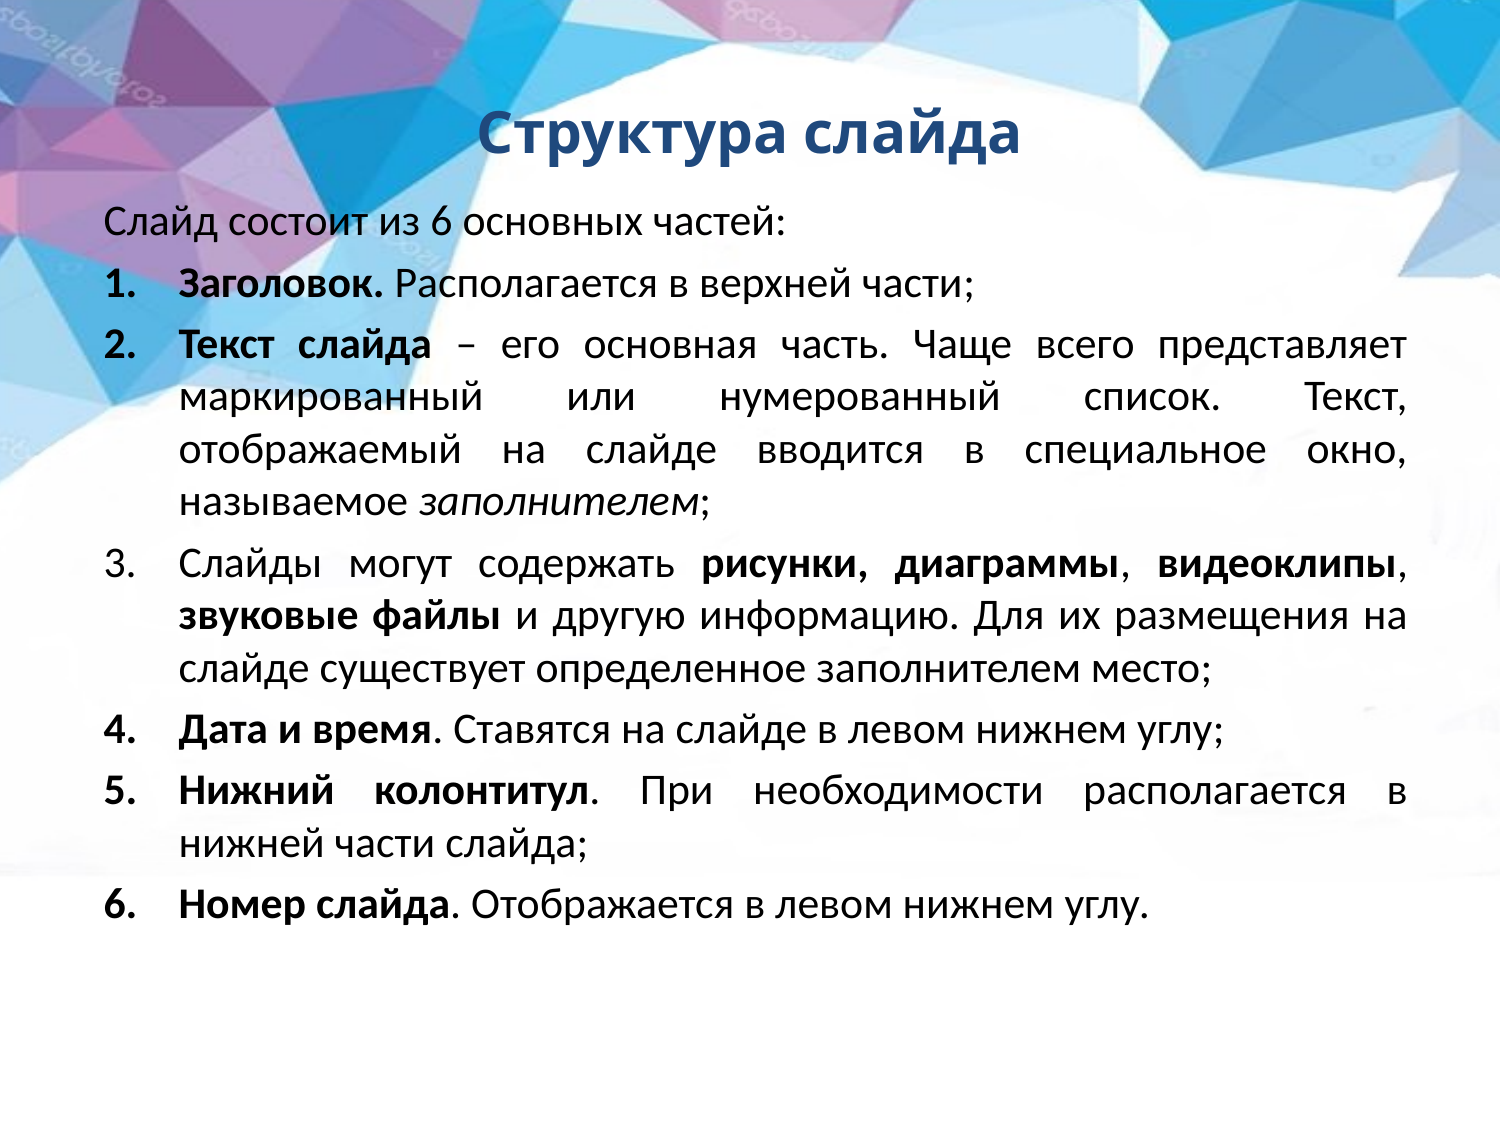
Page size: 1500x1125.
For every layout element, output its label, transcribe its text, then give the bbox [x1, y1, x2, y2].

text_box Слайд состоит из 6 основных частей: Заголовок. Располагается в верхней части; Текст слайда – его основная часть. Чаще всего представляет маркированный или нумерованный список. Текст, отображаемый на слайде вводится в специальное окно, называемое заполнителем; Слайды могут содержать рисунки, диаграммы, видеоклипы, звуковые файлы и другую информацию. Для их размещения на слайде существует определенное заполнителем место; Дата и время. Ставятся на слайде в левом нижнем углу; Нижний колонтитул. При необходимости располагается в нижней части слайда; Номер слайда. Отображается в левом нижнем углу. [88, 890, 1424, 1047]
picture [0, 0, 1500, 882]
